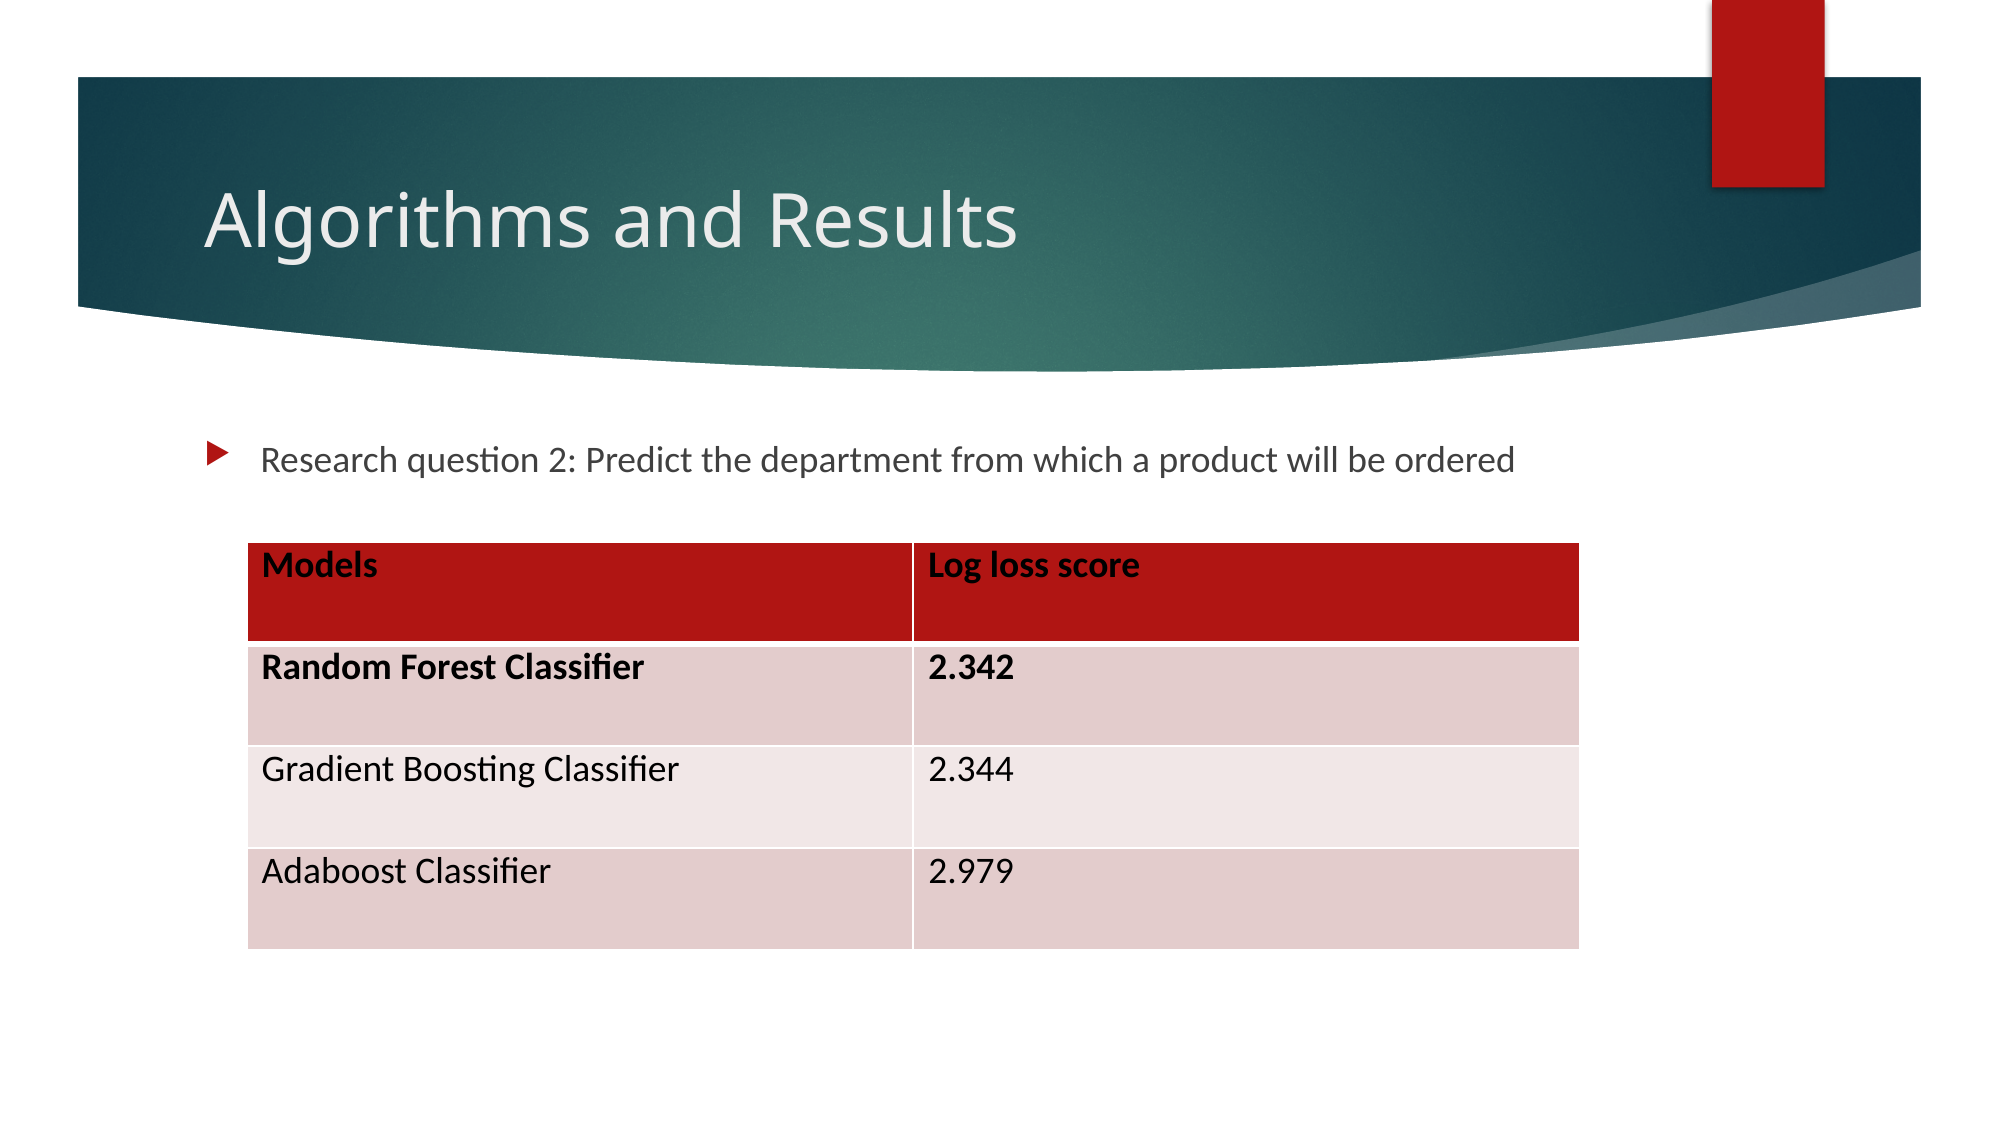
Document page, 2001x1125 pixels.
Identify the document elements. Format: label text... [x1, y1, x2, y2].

table_cell 2.342 [914, 647, 1579, 745]
table_cell Random Forest Classifier [248, 647, 912, 745]
table_cell Gradient Boosting Classifier [248, 747, 912, 847]
title Algorithms and Results [189, 159, 1638, 276]
table_header Models [248, 543, 912, 641]
list Research question 2: Predict the department from which a product will be ordered [189, 427, 1638, 988]
table_cell 2.344 [914, 747, 1579, 847]
table_header Log loss score [914, 543, 1579, 641]
table_cell Adaboost Classifier [248, 849, 912, 949]
table_cell 2.979 [914, 849, 1579, 949]
